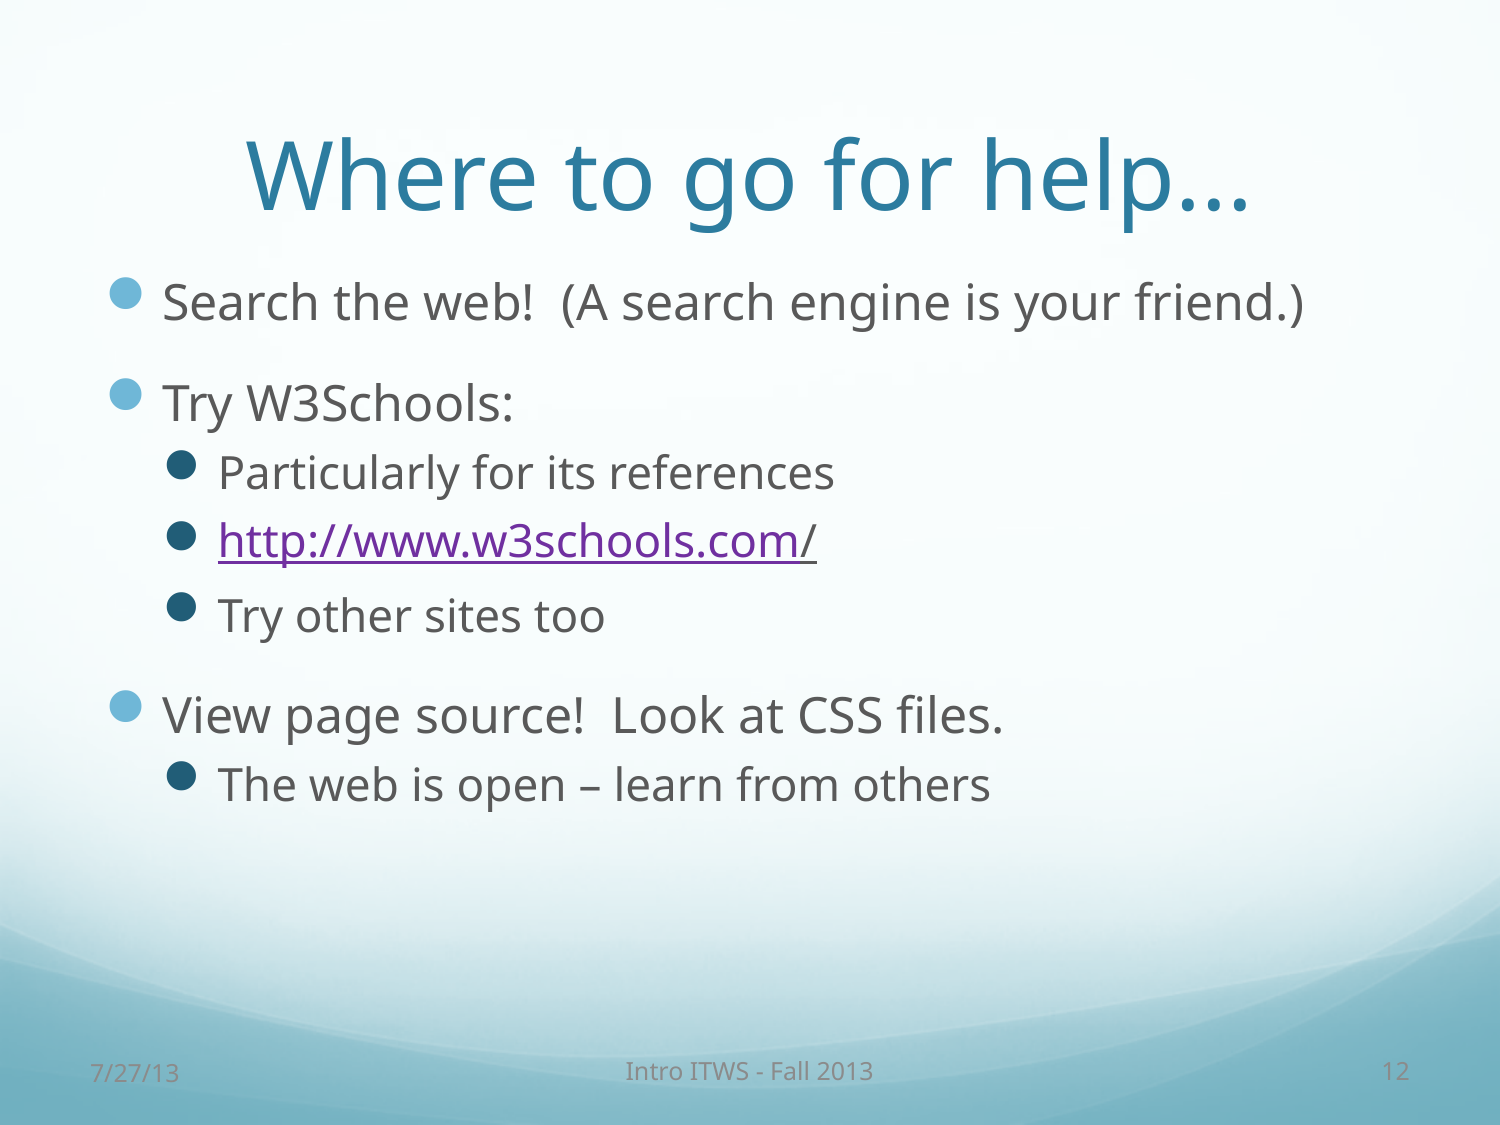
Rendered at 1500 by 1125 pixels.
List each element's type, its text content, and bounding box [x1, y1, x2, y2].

footer Intro ITWS - Fall 2013 [512, 1042, 988, 1103]
slide_number 12 [1074, 1042, 1425, 1103]
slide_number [75, 1042, 425, 1103]
title Where to go for help... [89, 17, 1410, 238]
list Search the web! (A search engine is your friend.) Try W3Schools: Particularly for its references http://www.w3schools.com/ Try other sites too View page source! Look at CSS files. The web is open – learn from others [89, 262, 1410, 976]
